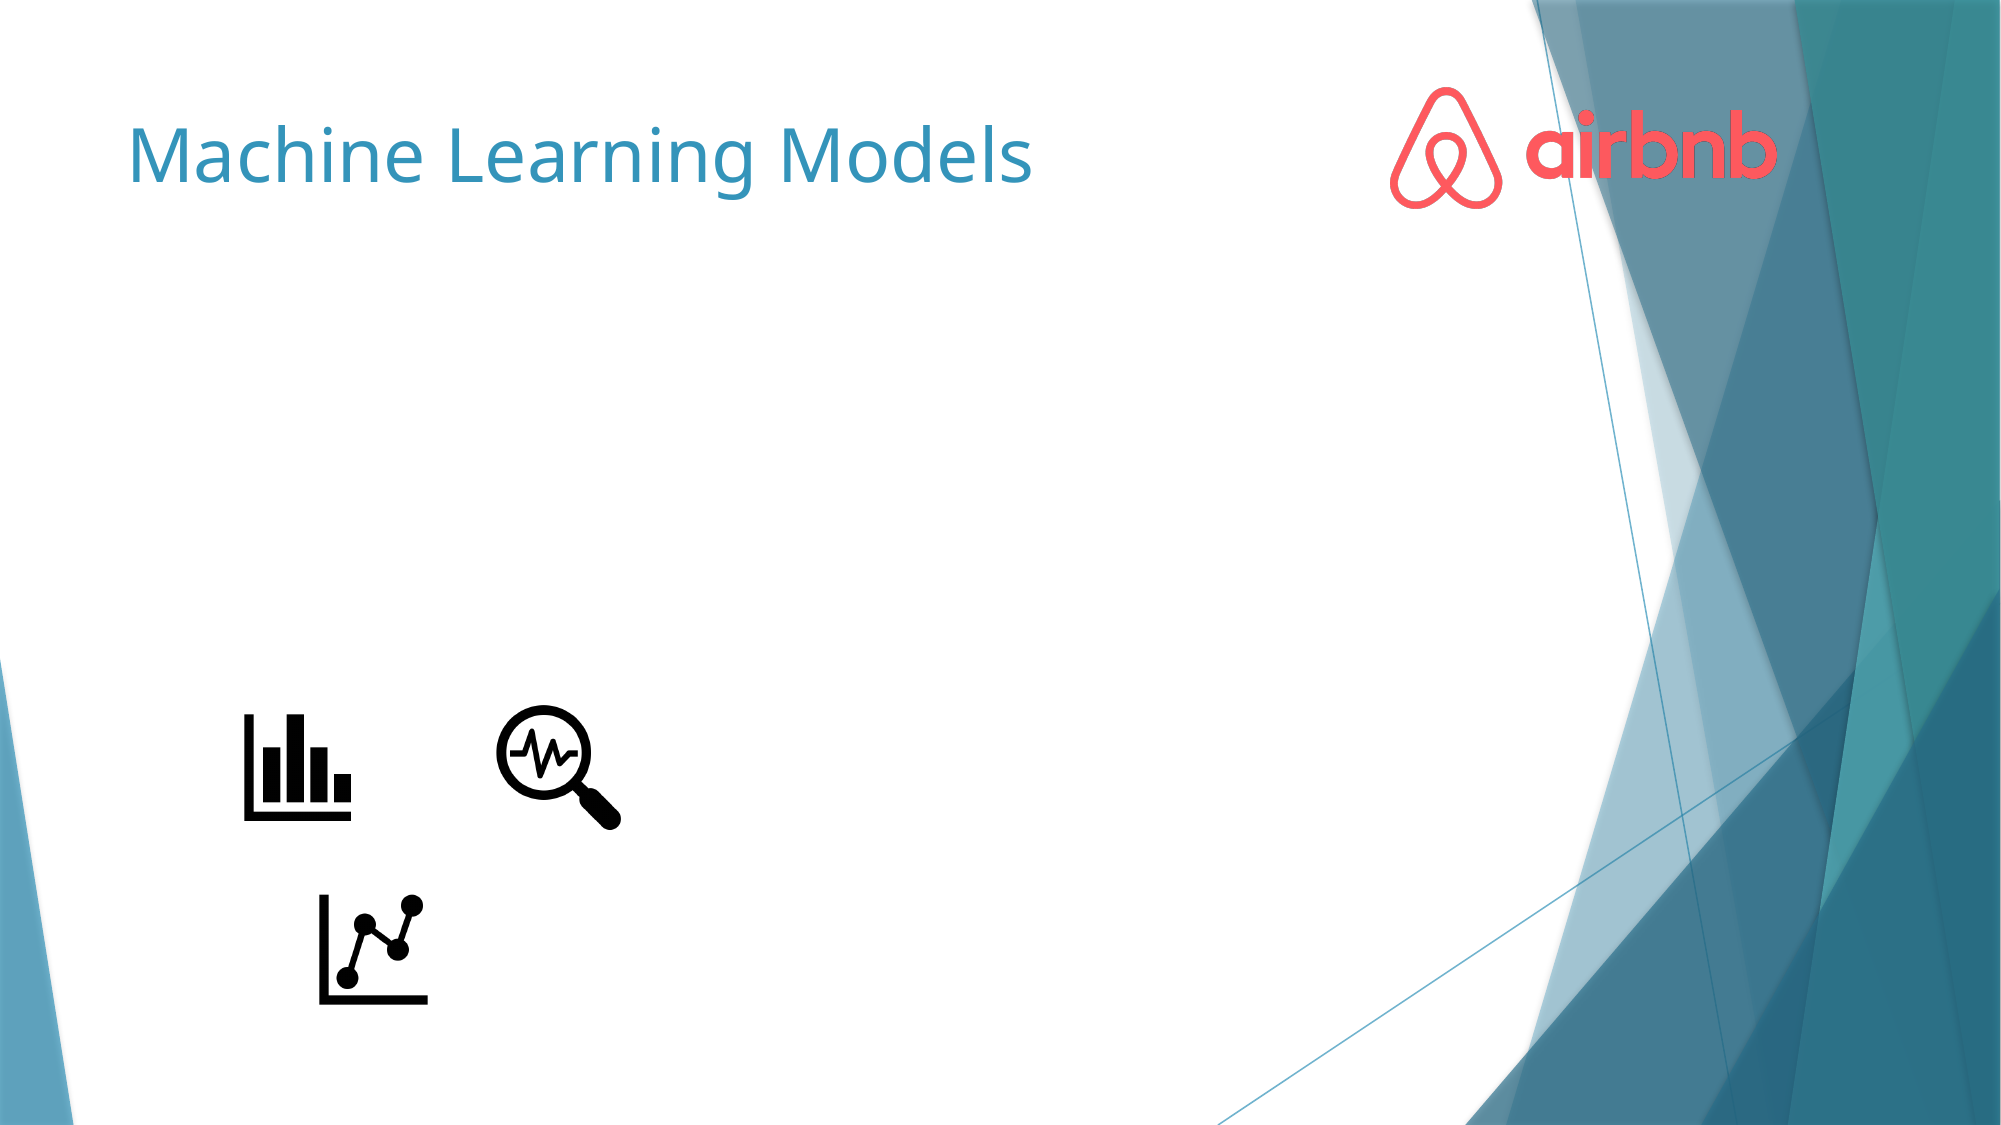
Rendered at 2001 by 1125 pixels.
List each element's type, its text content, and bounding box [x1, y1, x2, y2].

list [221, 692, 373, 844]
picture [1389, 87, 1777, 209]
picture [296, 874, 448, 1026]
title Machine Learning Models [111, 99, 1522, 317]
picture [483, 692, 635, 844]
